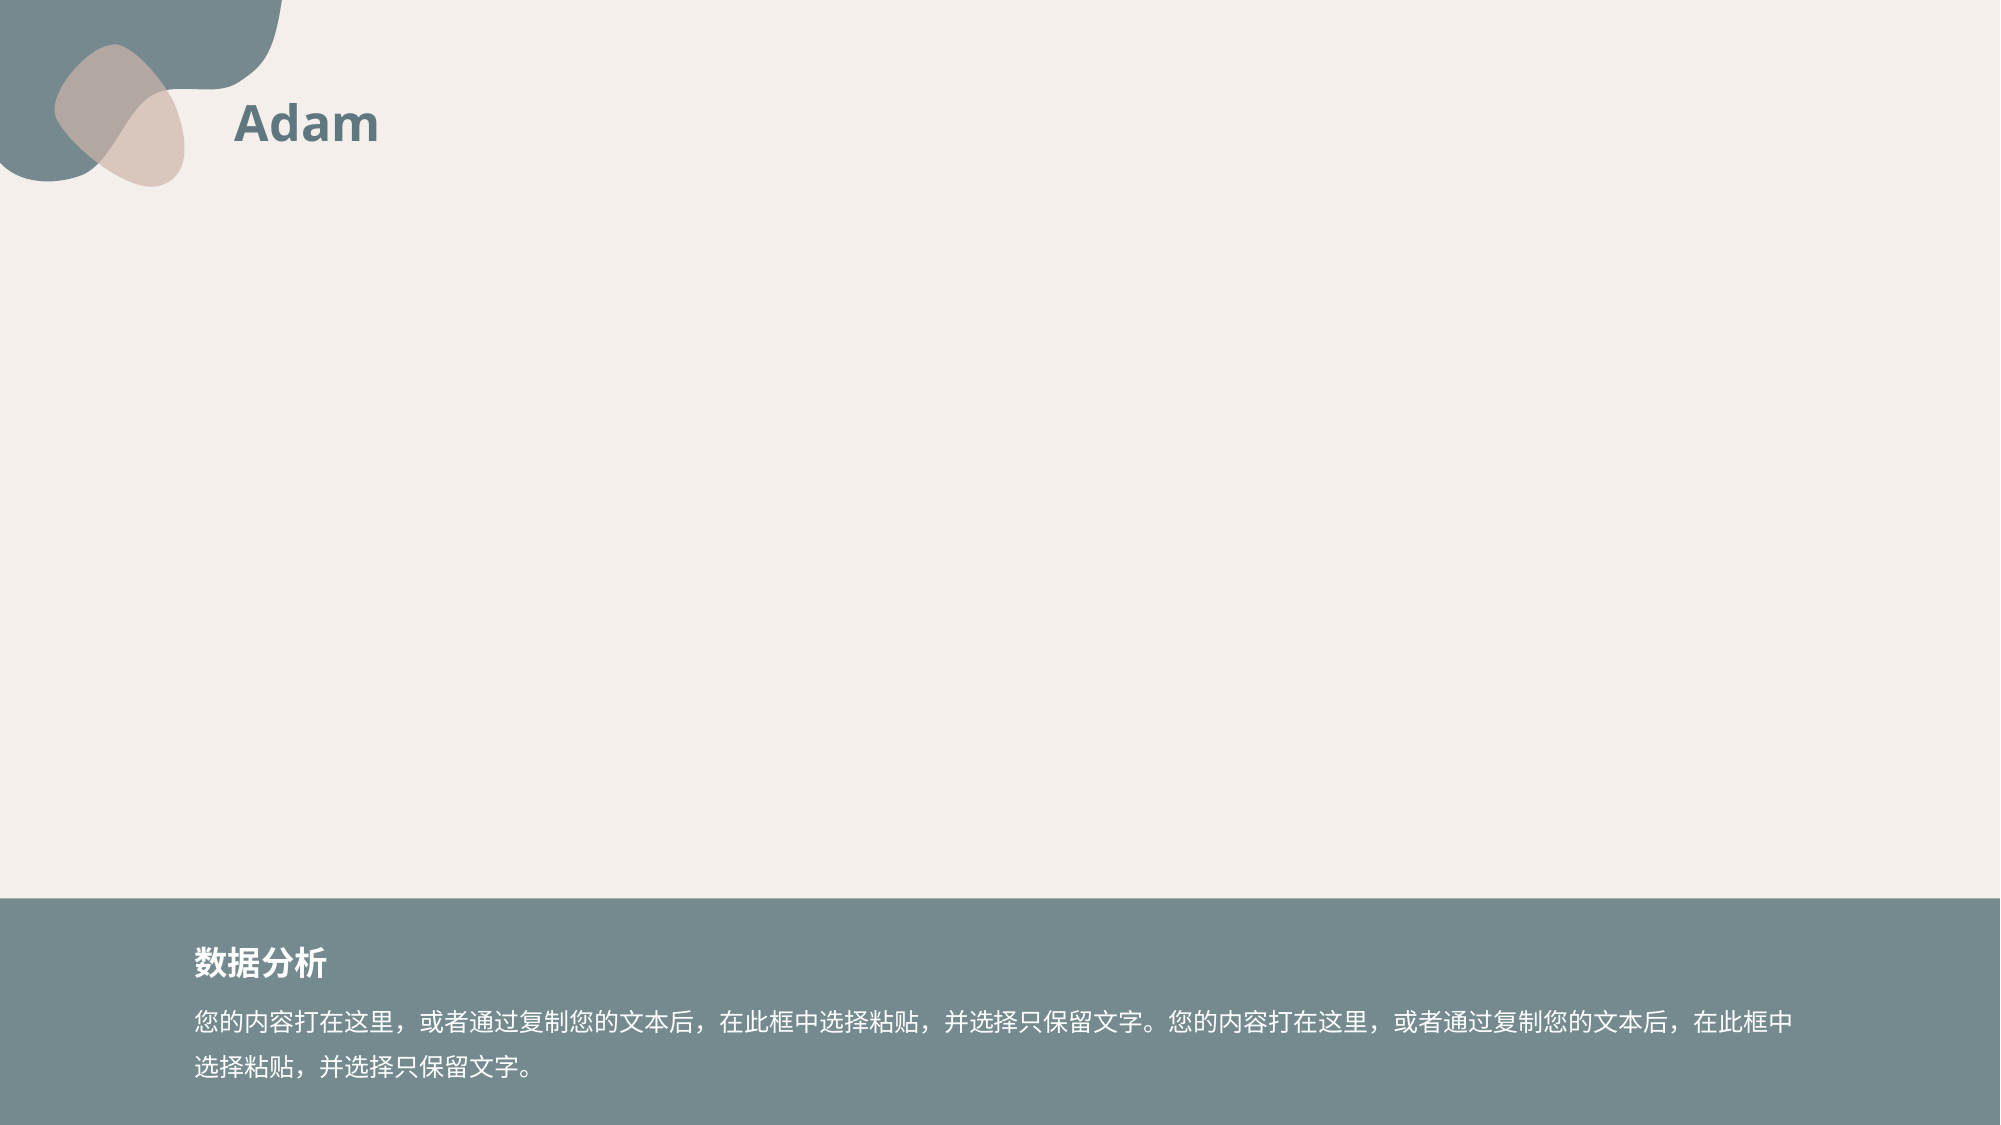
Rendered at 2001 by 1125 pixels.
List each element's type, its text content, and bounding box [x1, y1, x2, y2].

text_box 您的内容打在这里，或者通过复制您的文本后，在此框中选择粘贴，并选择只保留文字。您的内容打在这里，或者通过复制您的文本后，在此框中选择粘贴，并选择只保留文字。 [194, 991, 1815, 1082]
text_box 数据分析 [194, 941, 416, 982]
text_box [53, 43, 186, 188]
text_box [0, 0, 283, 183]
text_box Adam [220, 83, 396, 159]
text_box [0, 897, 2000, 1125]
